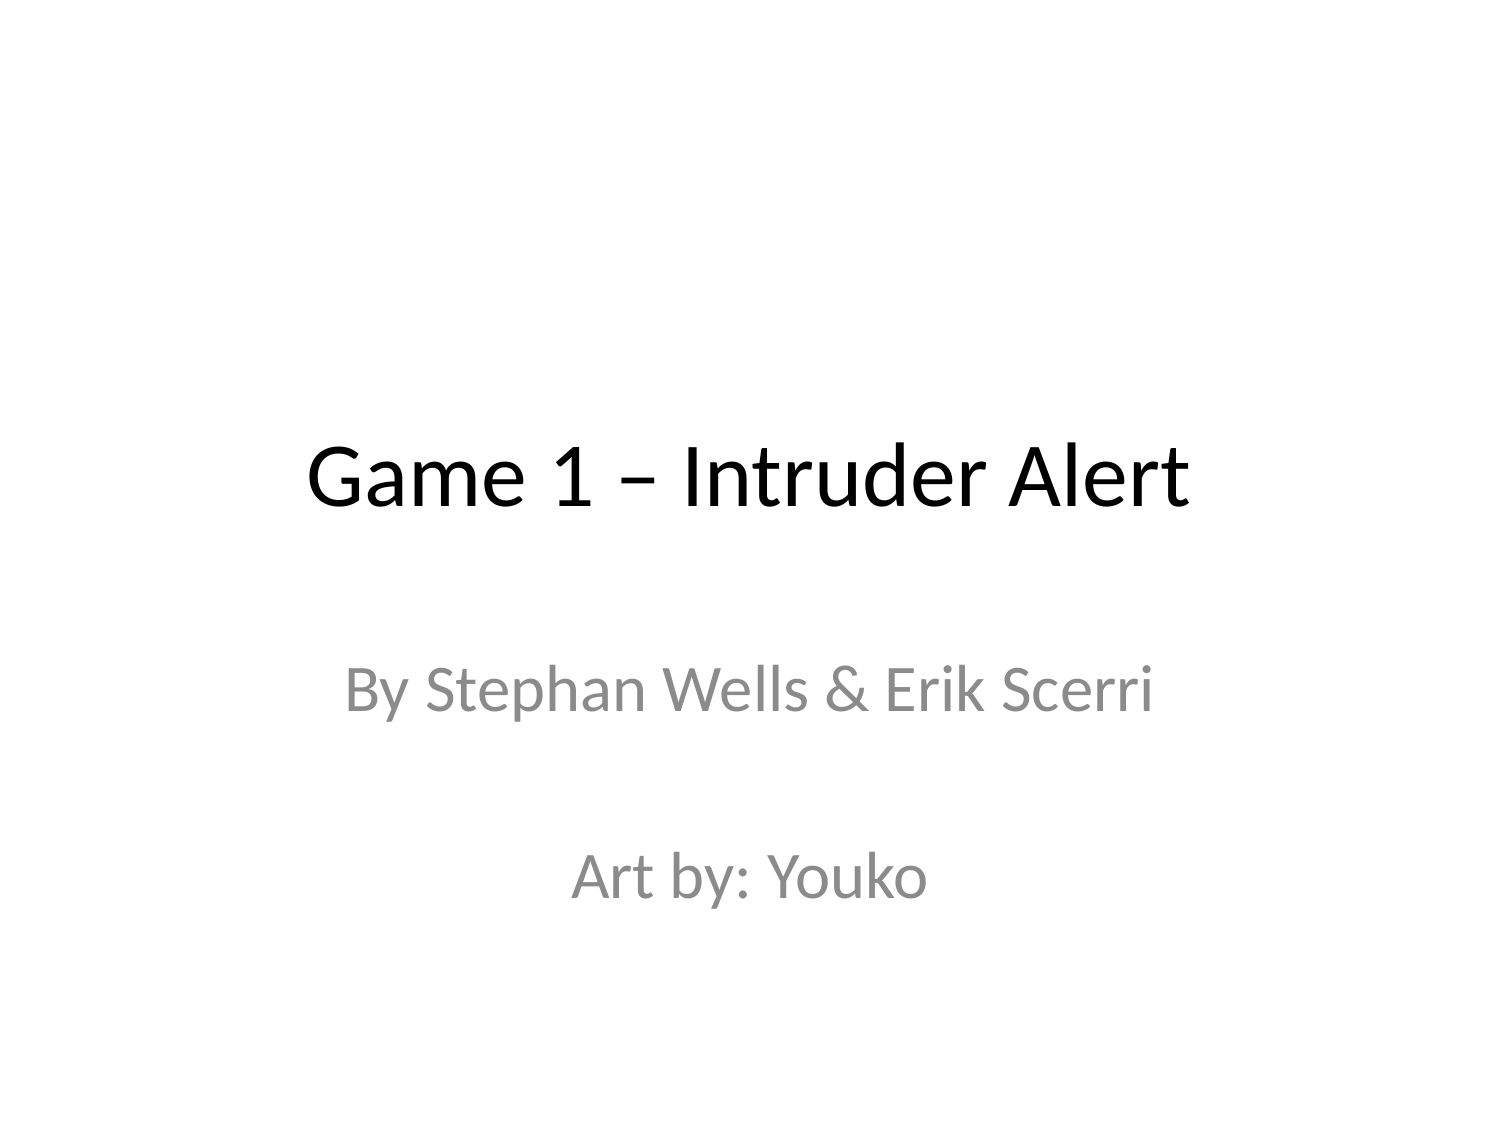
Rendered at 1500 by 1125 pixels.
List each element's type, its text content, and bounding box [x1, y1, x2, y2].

title Game 1 – Intruder Alert [112, 349, 1388, 591]
subtitle By Stephan Wells & Erik Scerri Art by: Youko [225, 637, 1275, 925]
